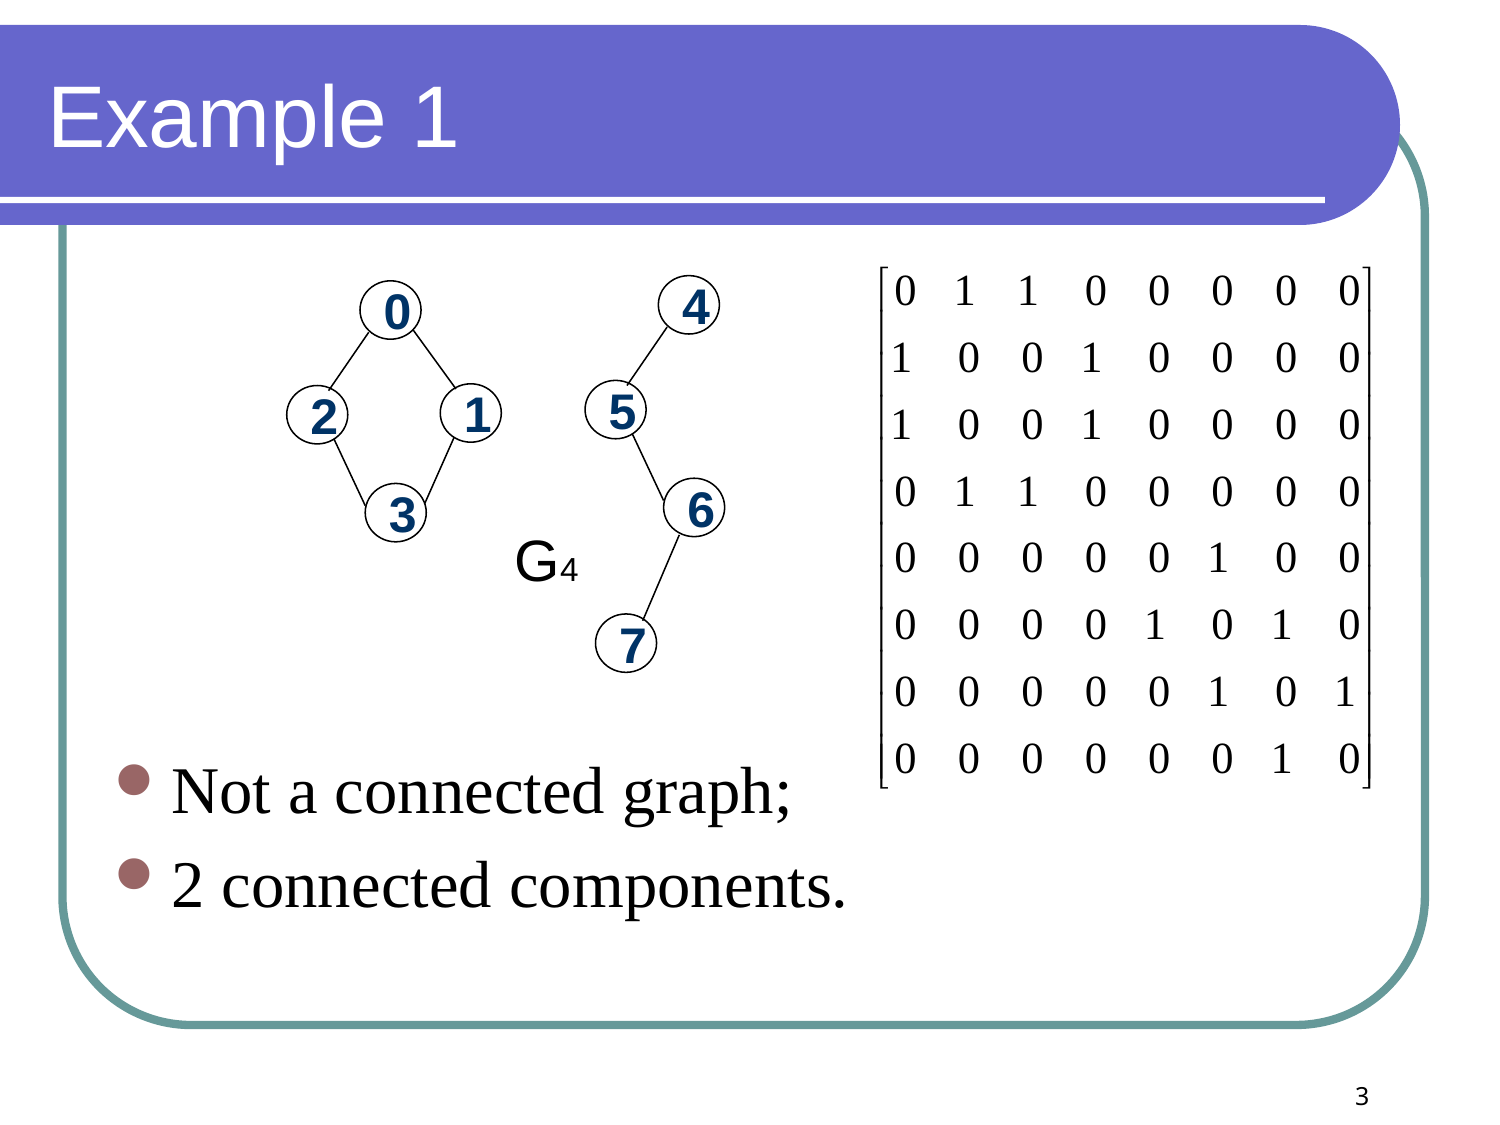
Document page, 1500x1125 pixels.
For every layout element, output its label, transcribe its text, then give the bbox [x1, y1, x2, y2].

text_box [867, 255, 1389, 799]
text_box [253, 266, 725, 736]
list Not a connected graph; 2 connected components. [99, 739, 1436, 988]
slide_number 3 [1071, 1046, 1385, 1123]
title Example 1 [31, 37, 1348, 188]
